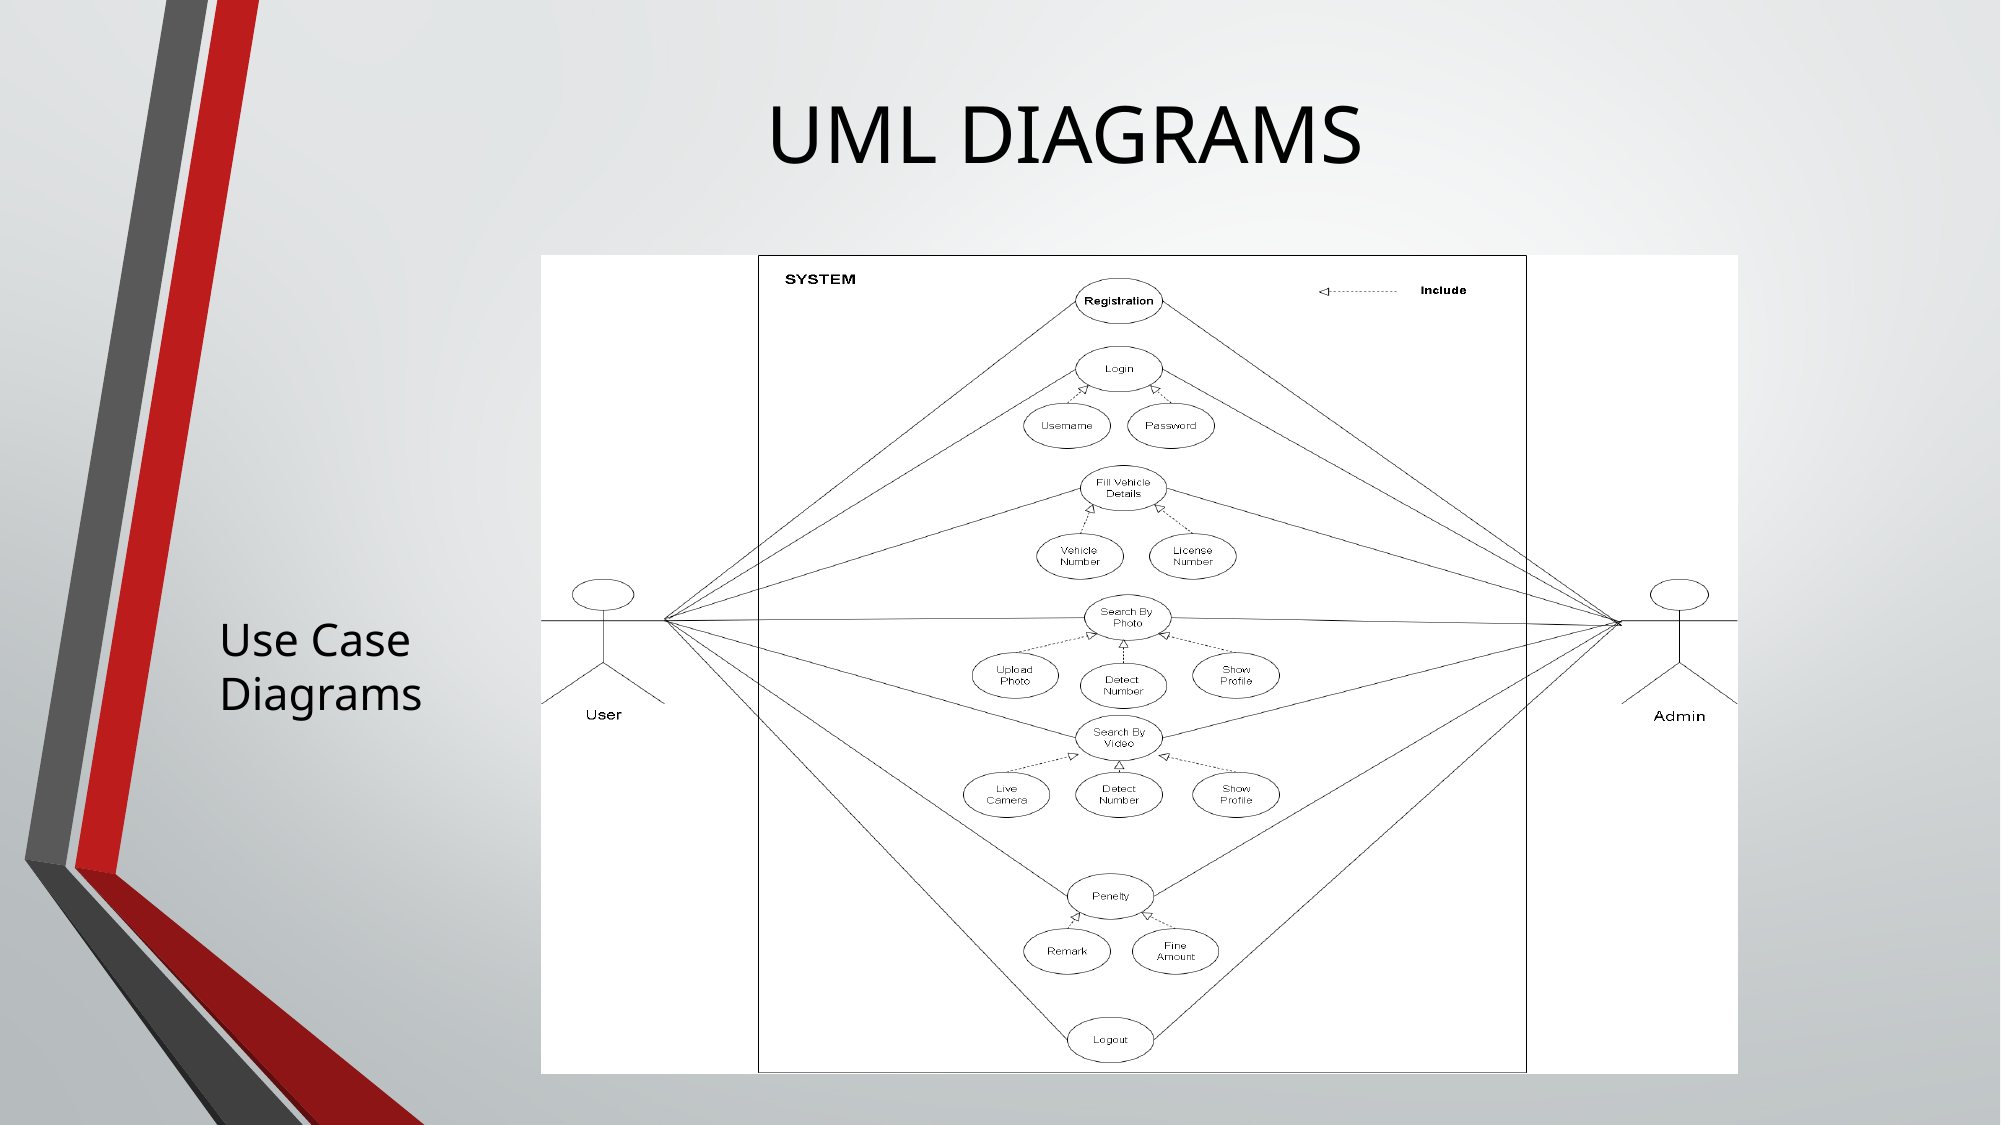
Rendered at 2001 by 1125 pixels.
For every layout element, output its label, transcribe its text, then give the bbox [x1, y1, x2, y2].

list Use Case Diagrams [204, 602, 443, 728]
title UML DIAGRAMS [243, 77, 1887, 188]
picture [541, 255, 1738, 1075]
